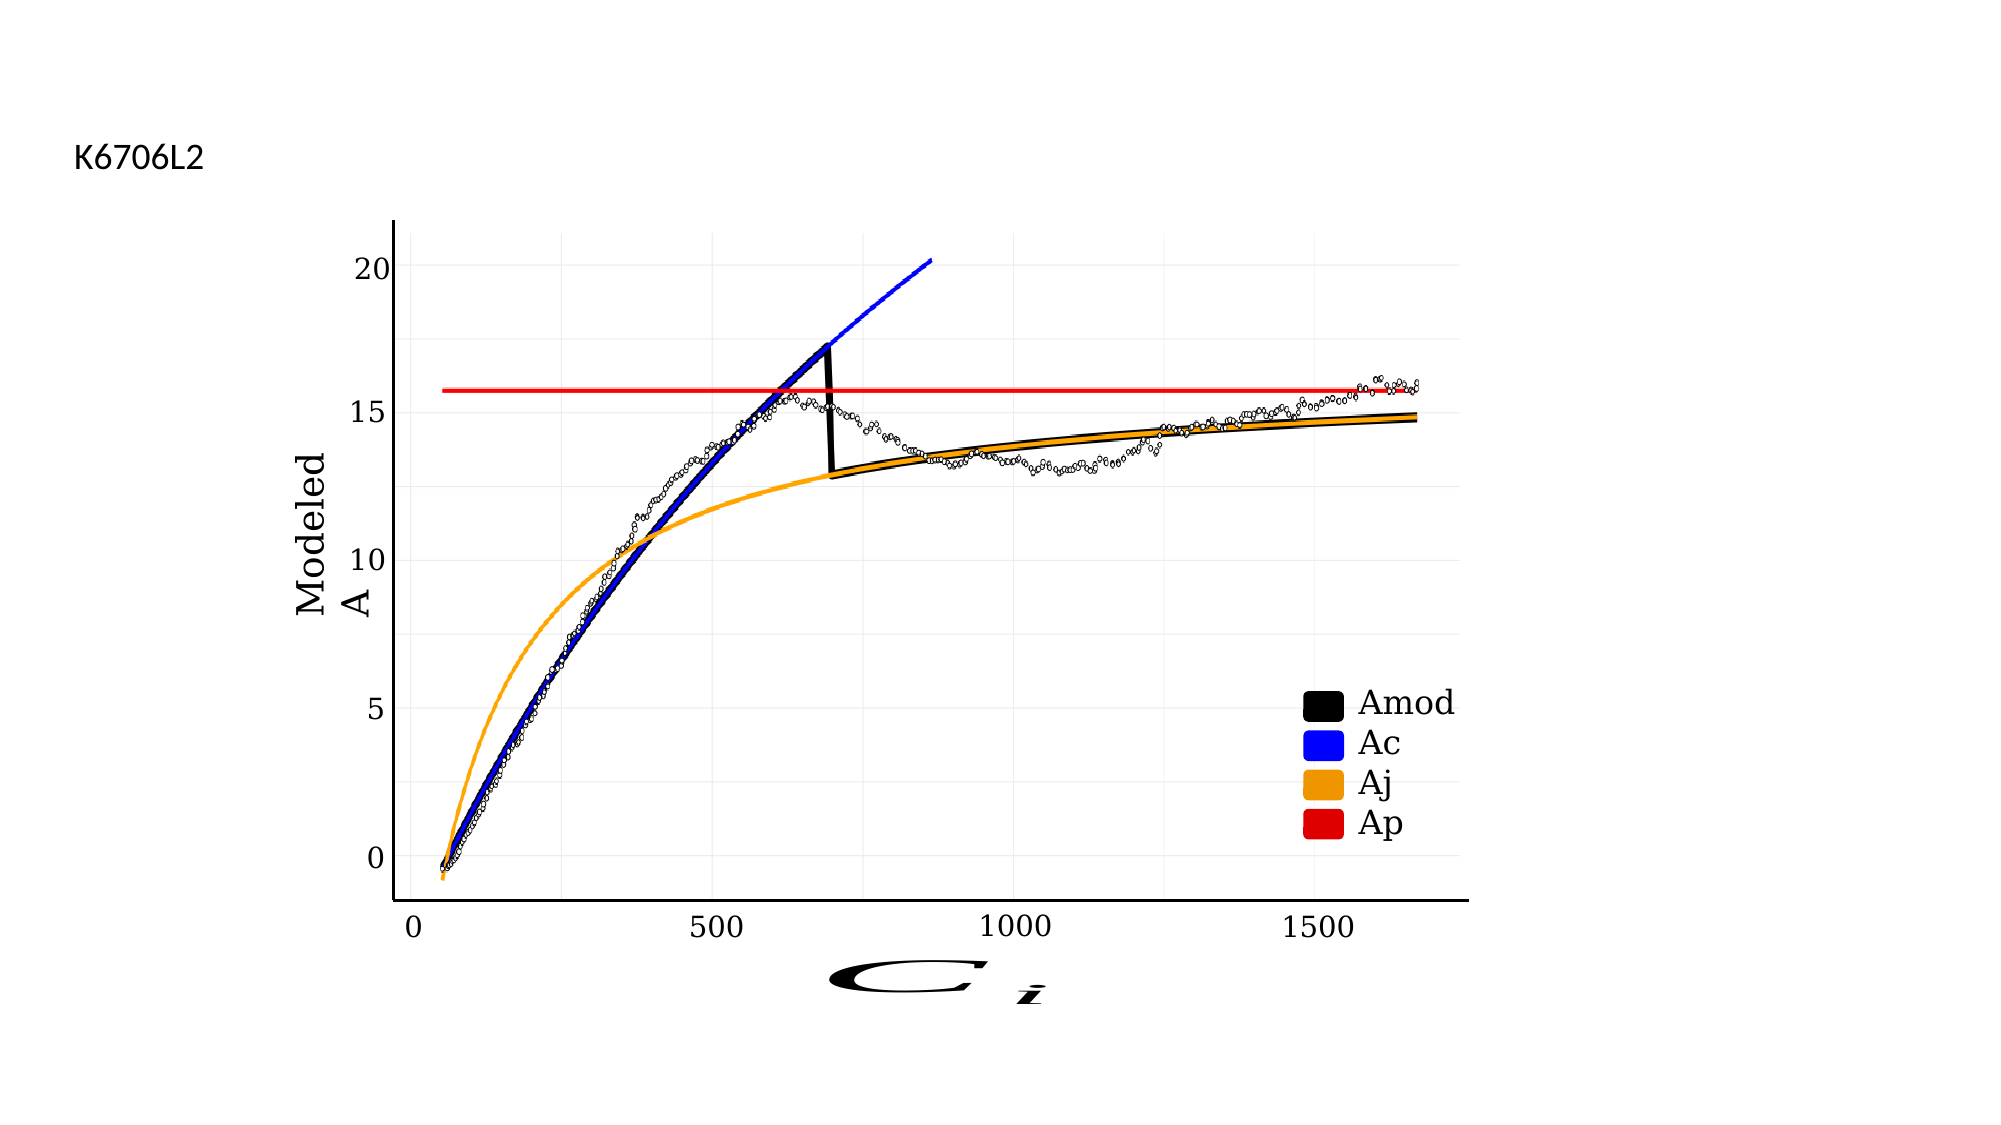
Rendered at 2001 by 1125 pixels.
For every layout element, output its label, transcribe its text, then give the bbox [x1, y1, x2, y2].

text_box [278, 220, 1510, 1011]
text_box K6706L2 [59, 124, 279, 185]
